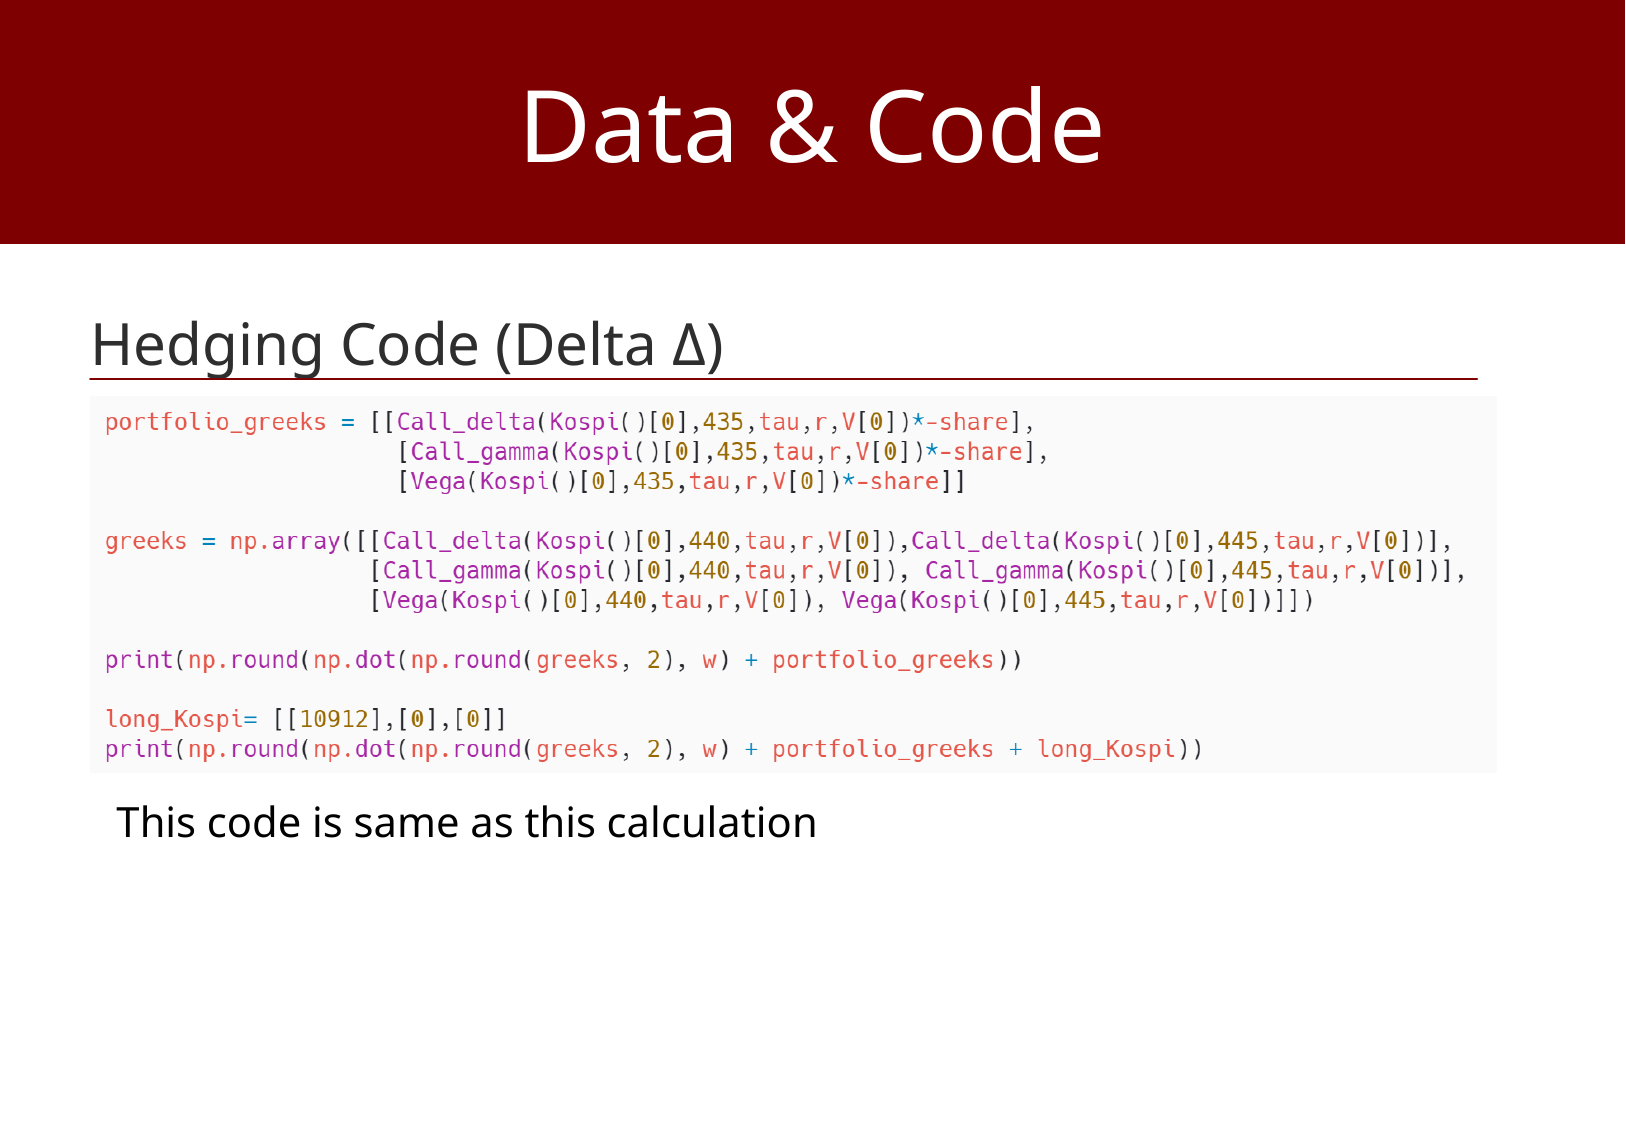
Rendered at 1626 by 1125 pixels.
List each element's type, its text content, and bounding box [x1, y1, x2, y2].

text_box This code is same as this calculation [101, 788, 833, 854]
list Hedging Code (Delta Δ) [75, 307, 1548, 429]
text_box Data & Code [0, 0, 1625, 245]
picture [90, 395, 1497, 773]
